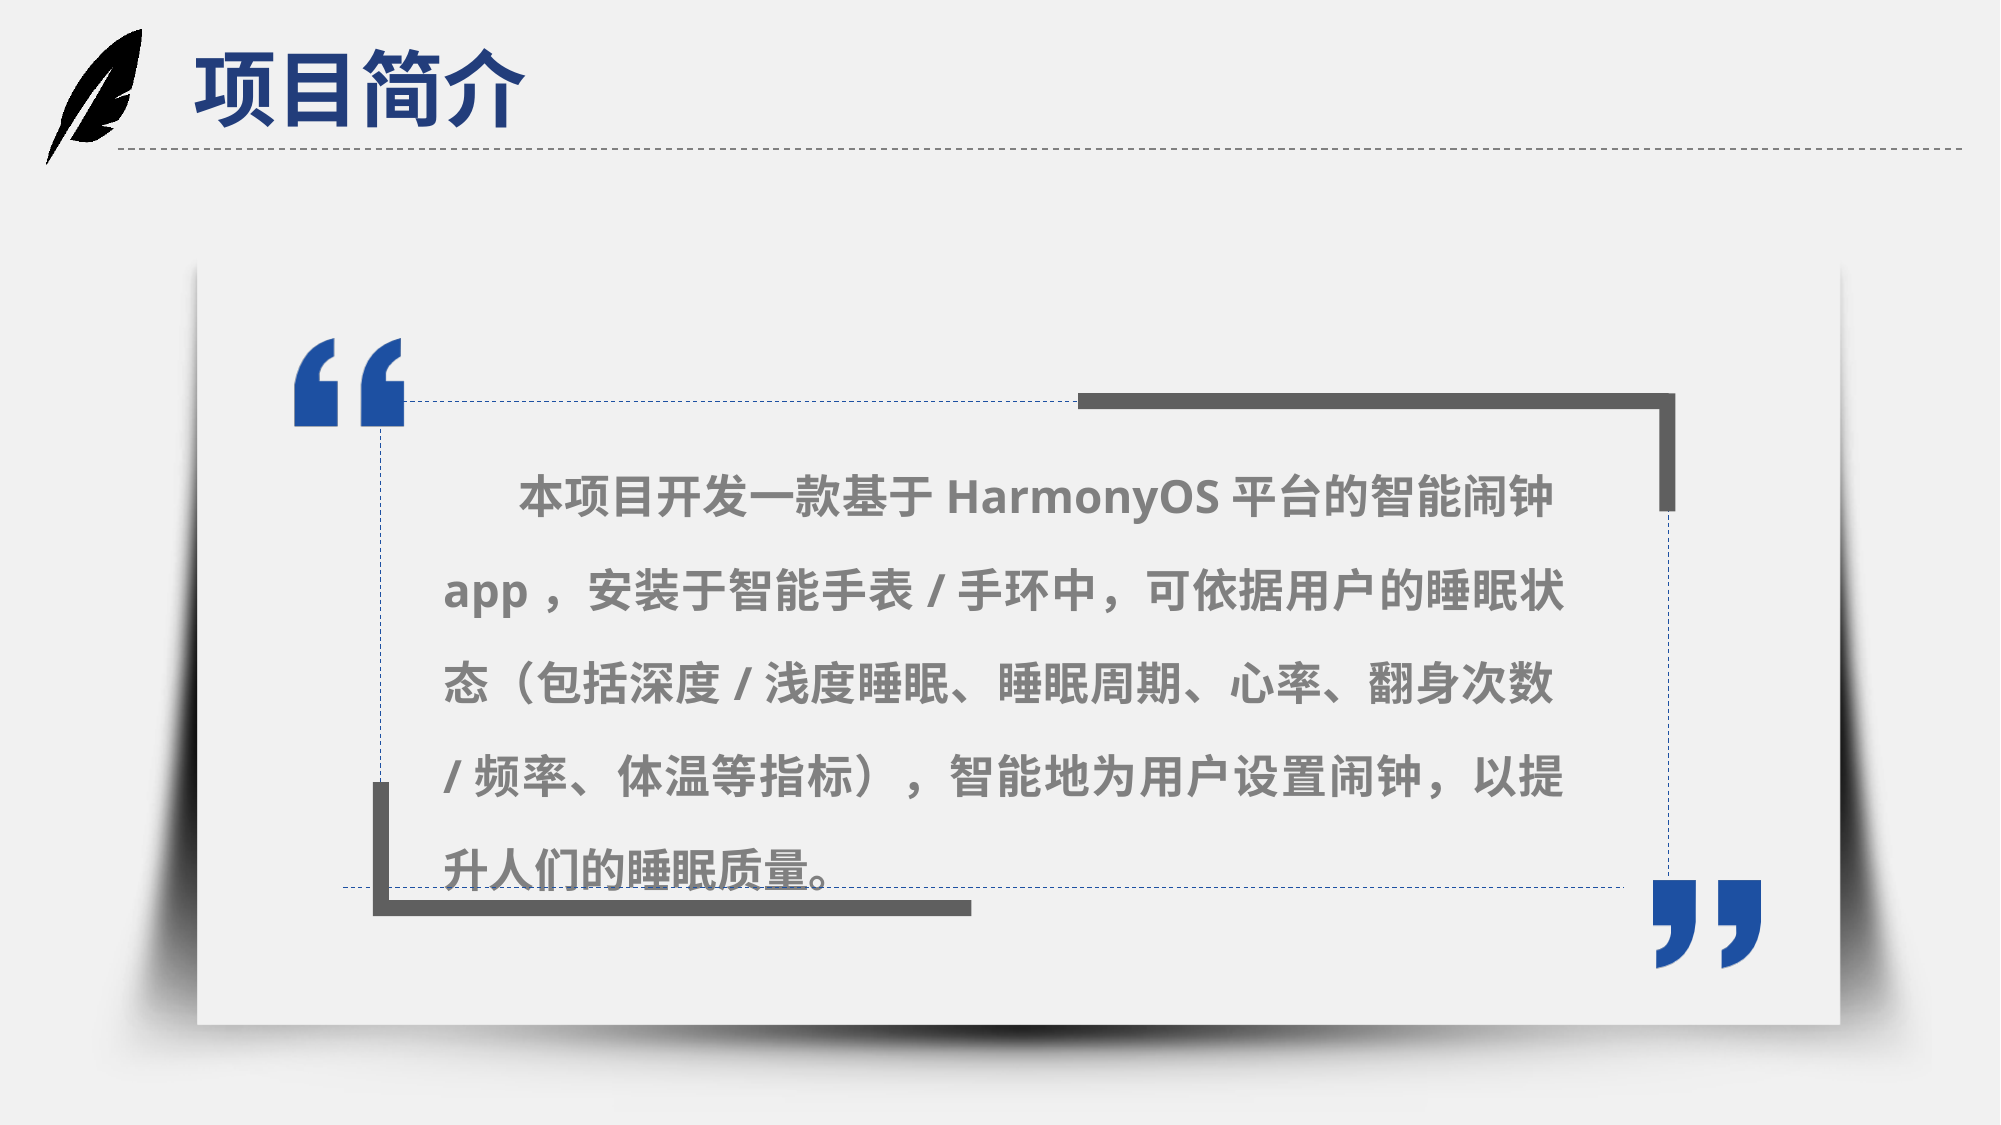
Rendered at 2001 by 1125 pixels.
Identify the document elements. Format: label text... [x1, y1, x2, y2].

picture [91, 219, 1932, 1125]
picture [45, 29, 142, 165]
text_box 项目简介 [178, 29, 542, 145]
